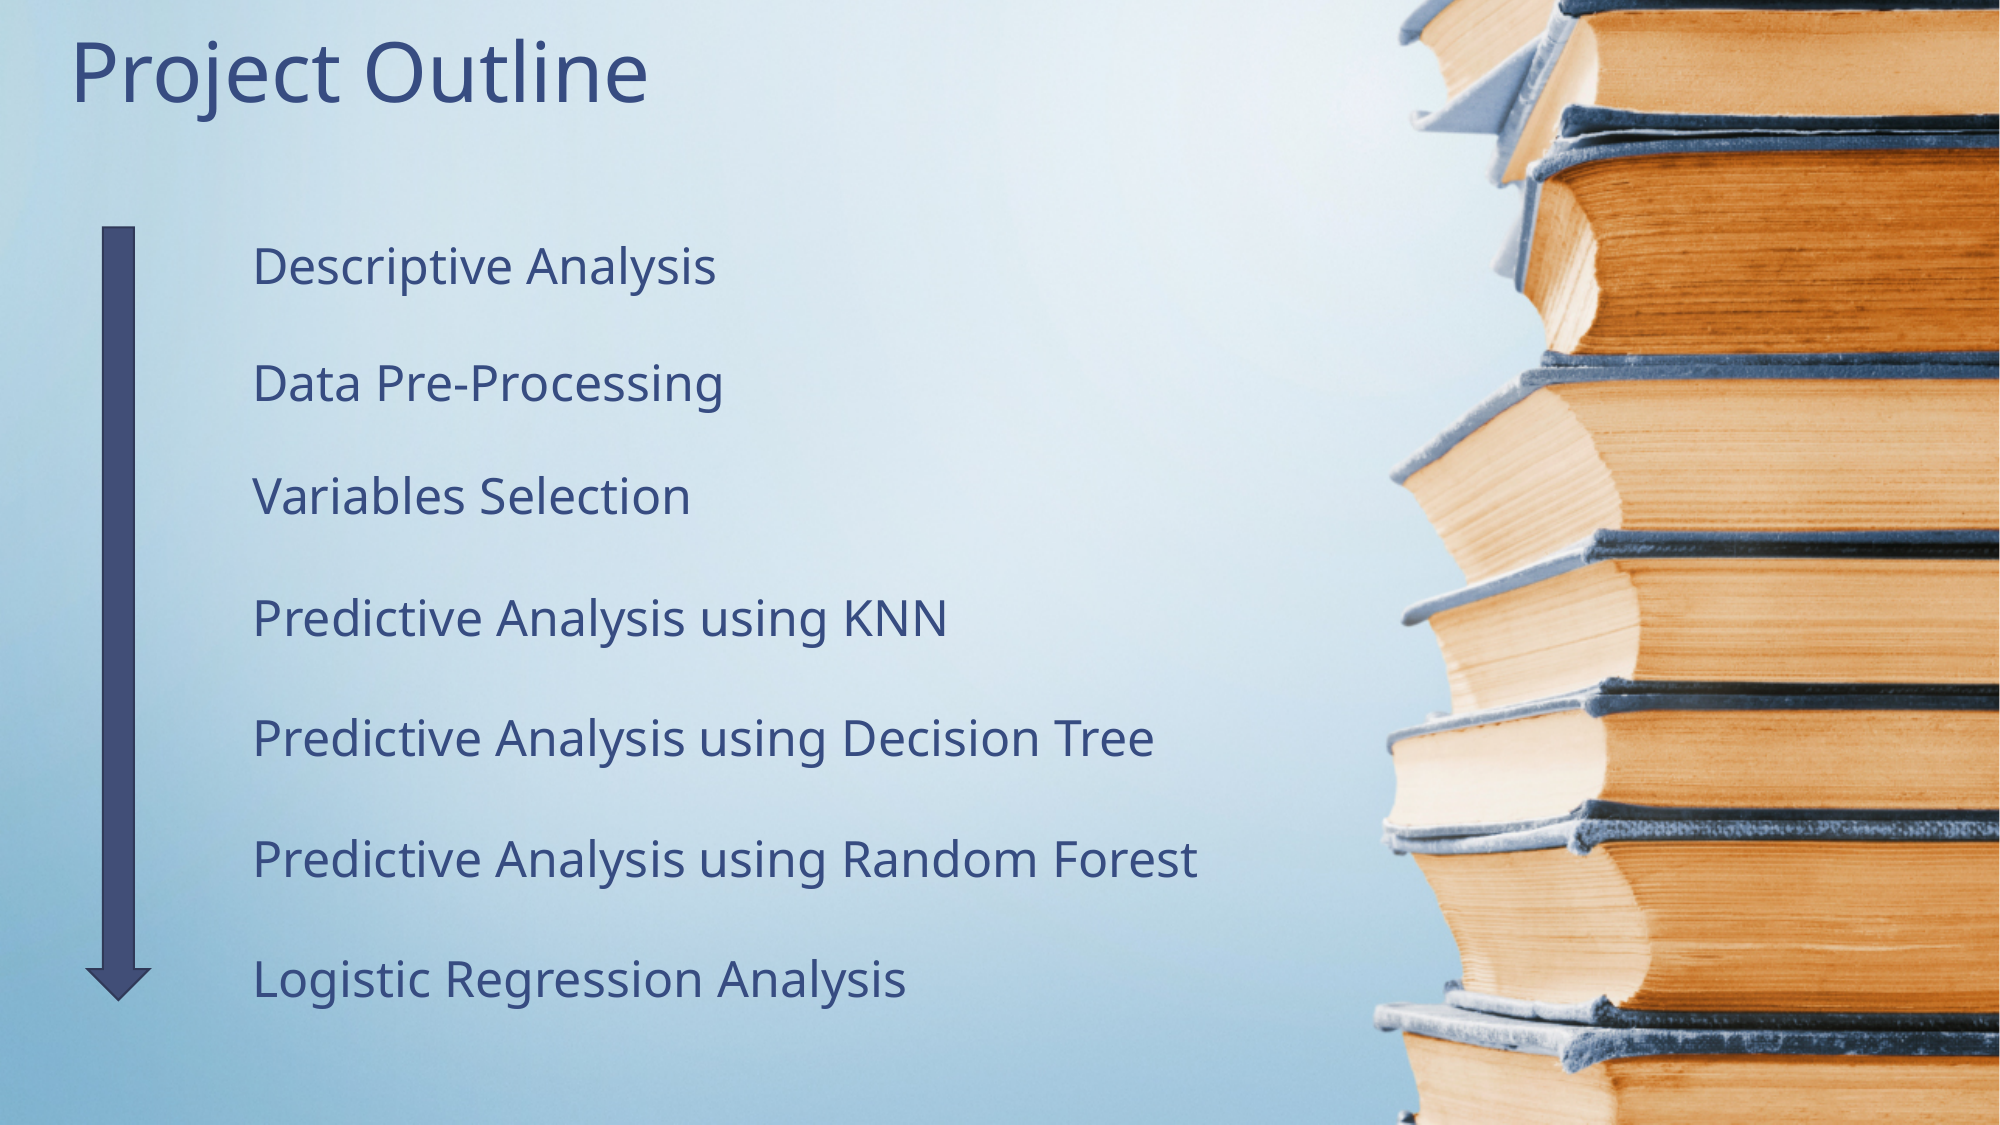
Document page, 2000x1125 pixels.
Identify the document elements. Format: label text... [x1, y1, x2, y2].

text_box Predictive Analysis using KNN [238, 578, 1364, 654]
text_box Predictive Analysis using Random Forest [237, 819, 1363, 895]
text_box Variables Selection [237, 457, 1363, 532]
text_box [84, 226, 152, 1002]
text_box Logistic Regression Analysis [237, 940, 1363, 1016]
picture [0, 0, 2000, 1125]
text_box Data Pre-Processing [237, 344, 1250, 420]
text_box Predictive Analysis using Decision Tree [237, 699, 1363, 774]
text_box Project Outline [49, 24, 1716, 155]
text_box Descriptive Analysis [237, 227, 1408, 302]
